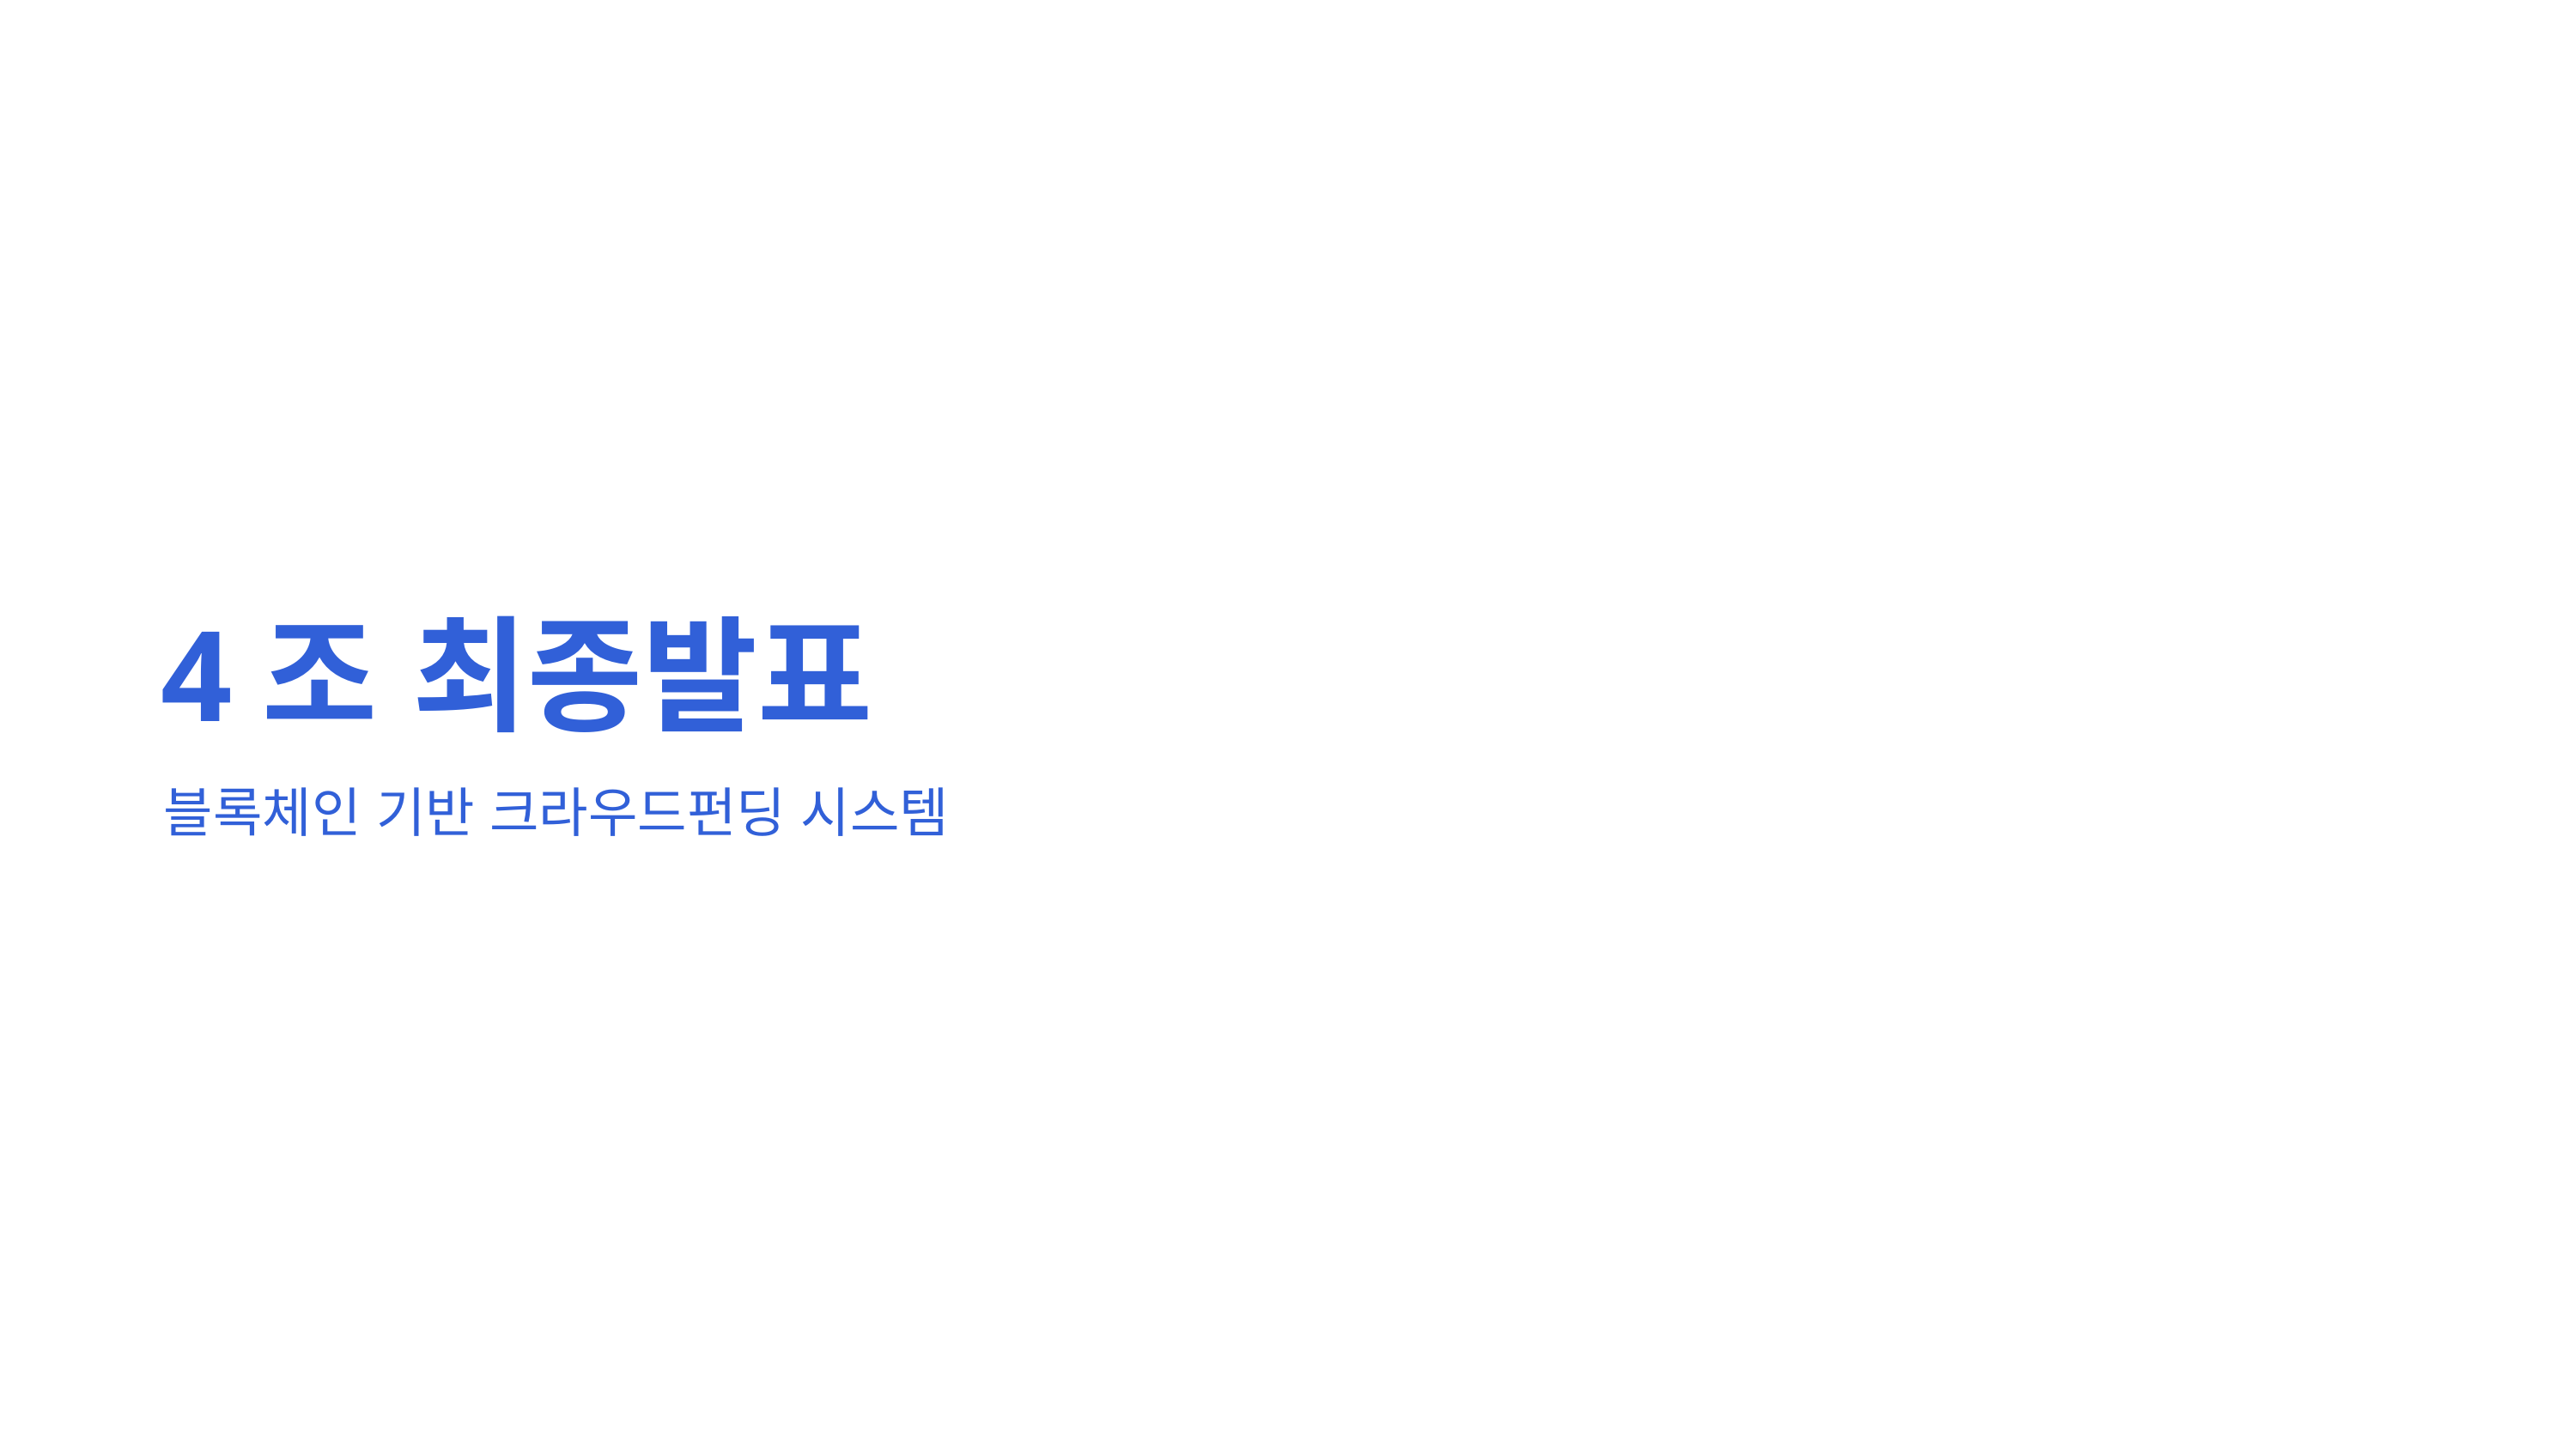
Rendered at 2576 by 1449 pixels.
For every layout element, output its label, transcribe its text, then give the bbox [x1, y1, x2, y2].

text_box 4조 최종발표 [161, 571, 1383, 747]
text_box 블록체인 기반 크라우드펀딩 시스템 [163, 767, 1042, 844]
